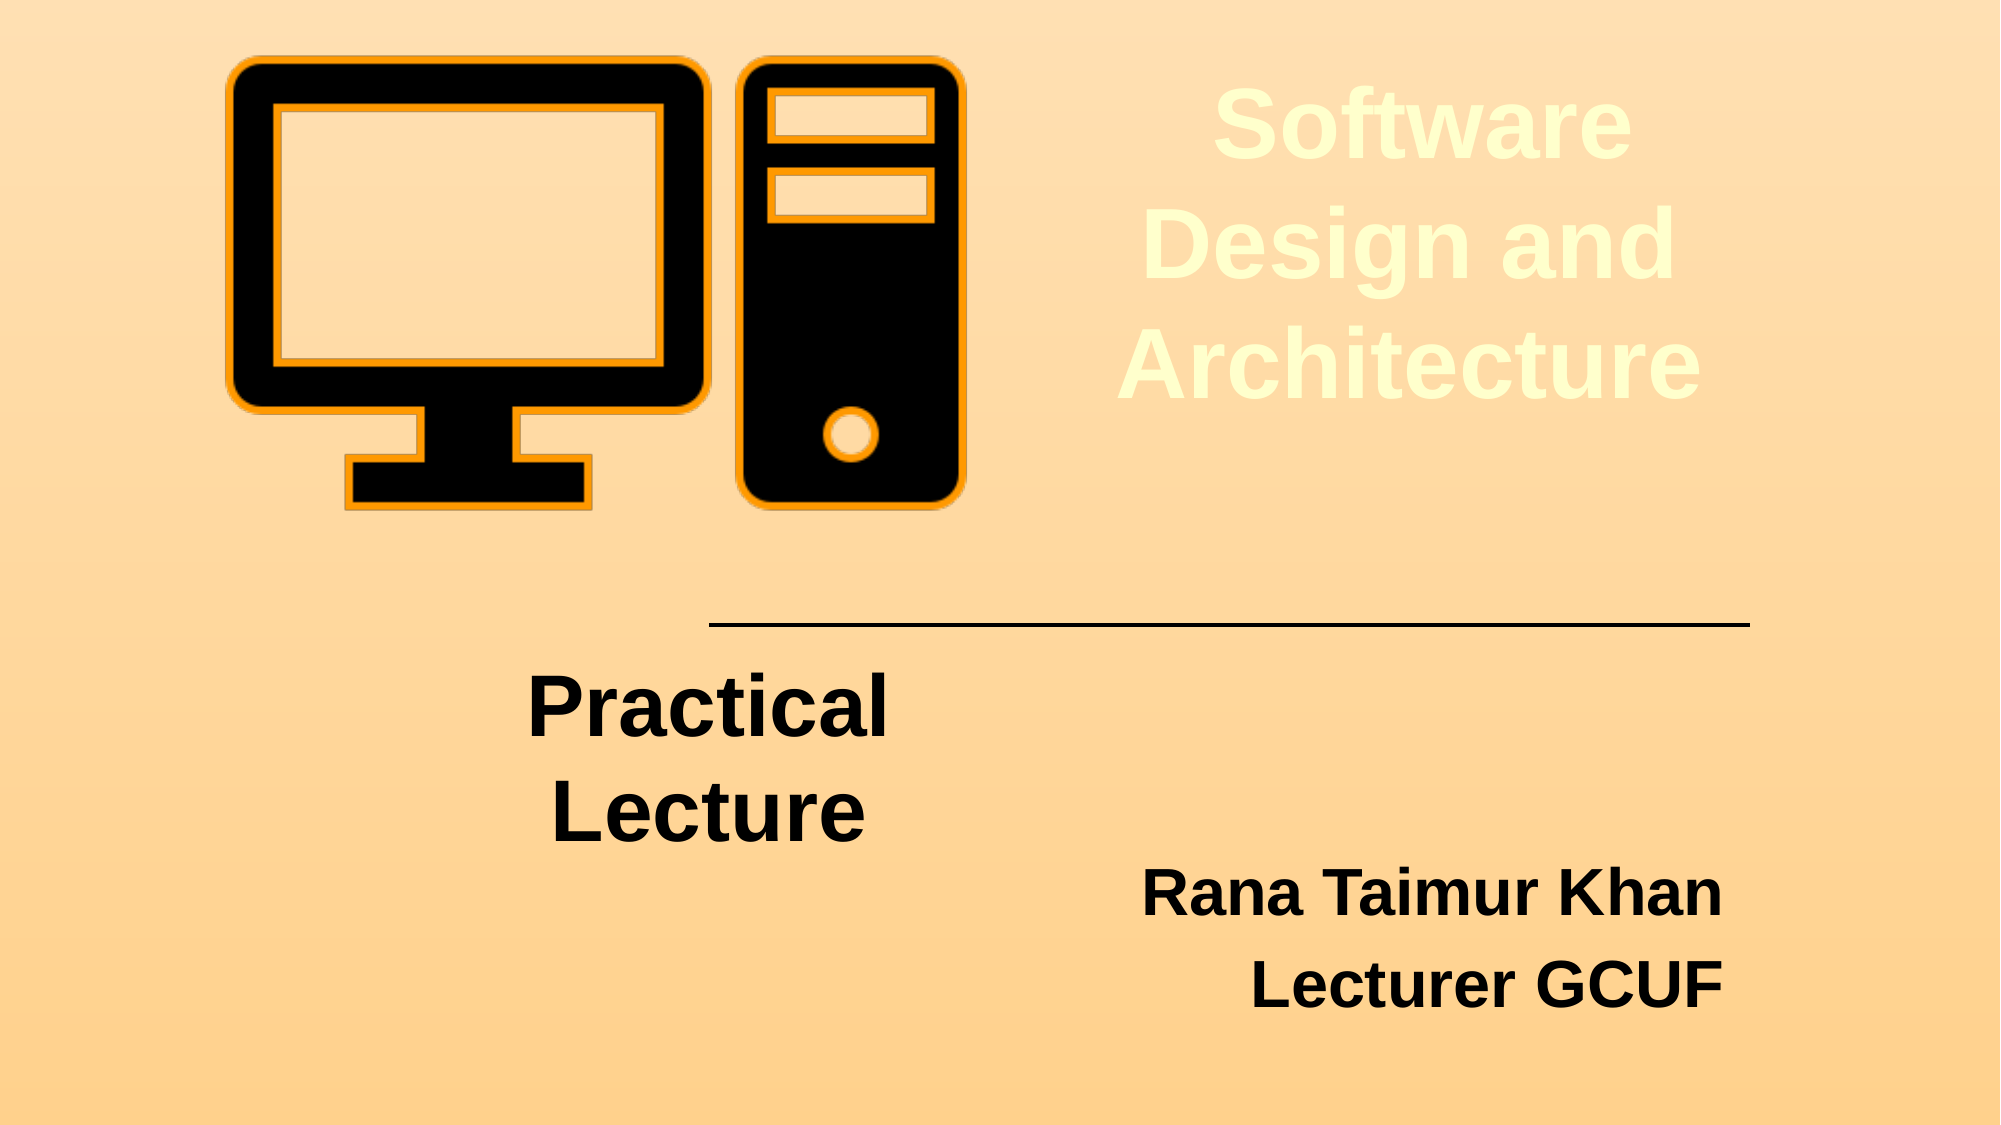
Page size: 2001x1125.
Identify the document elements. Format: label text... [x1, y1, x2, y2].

text_box Rana Taimur Khan Lecturer GCUF [739, 841, 1740, 1029]
picture [214, 0, 979, 666]
title Practical Lecture [504, 666, 914, 848]
text_box Software Design and Architecture [1069, 43, 1750, 434]
